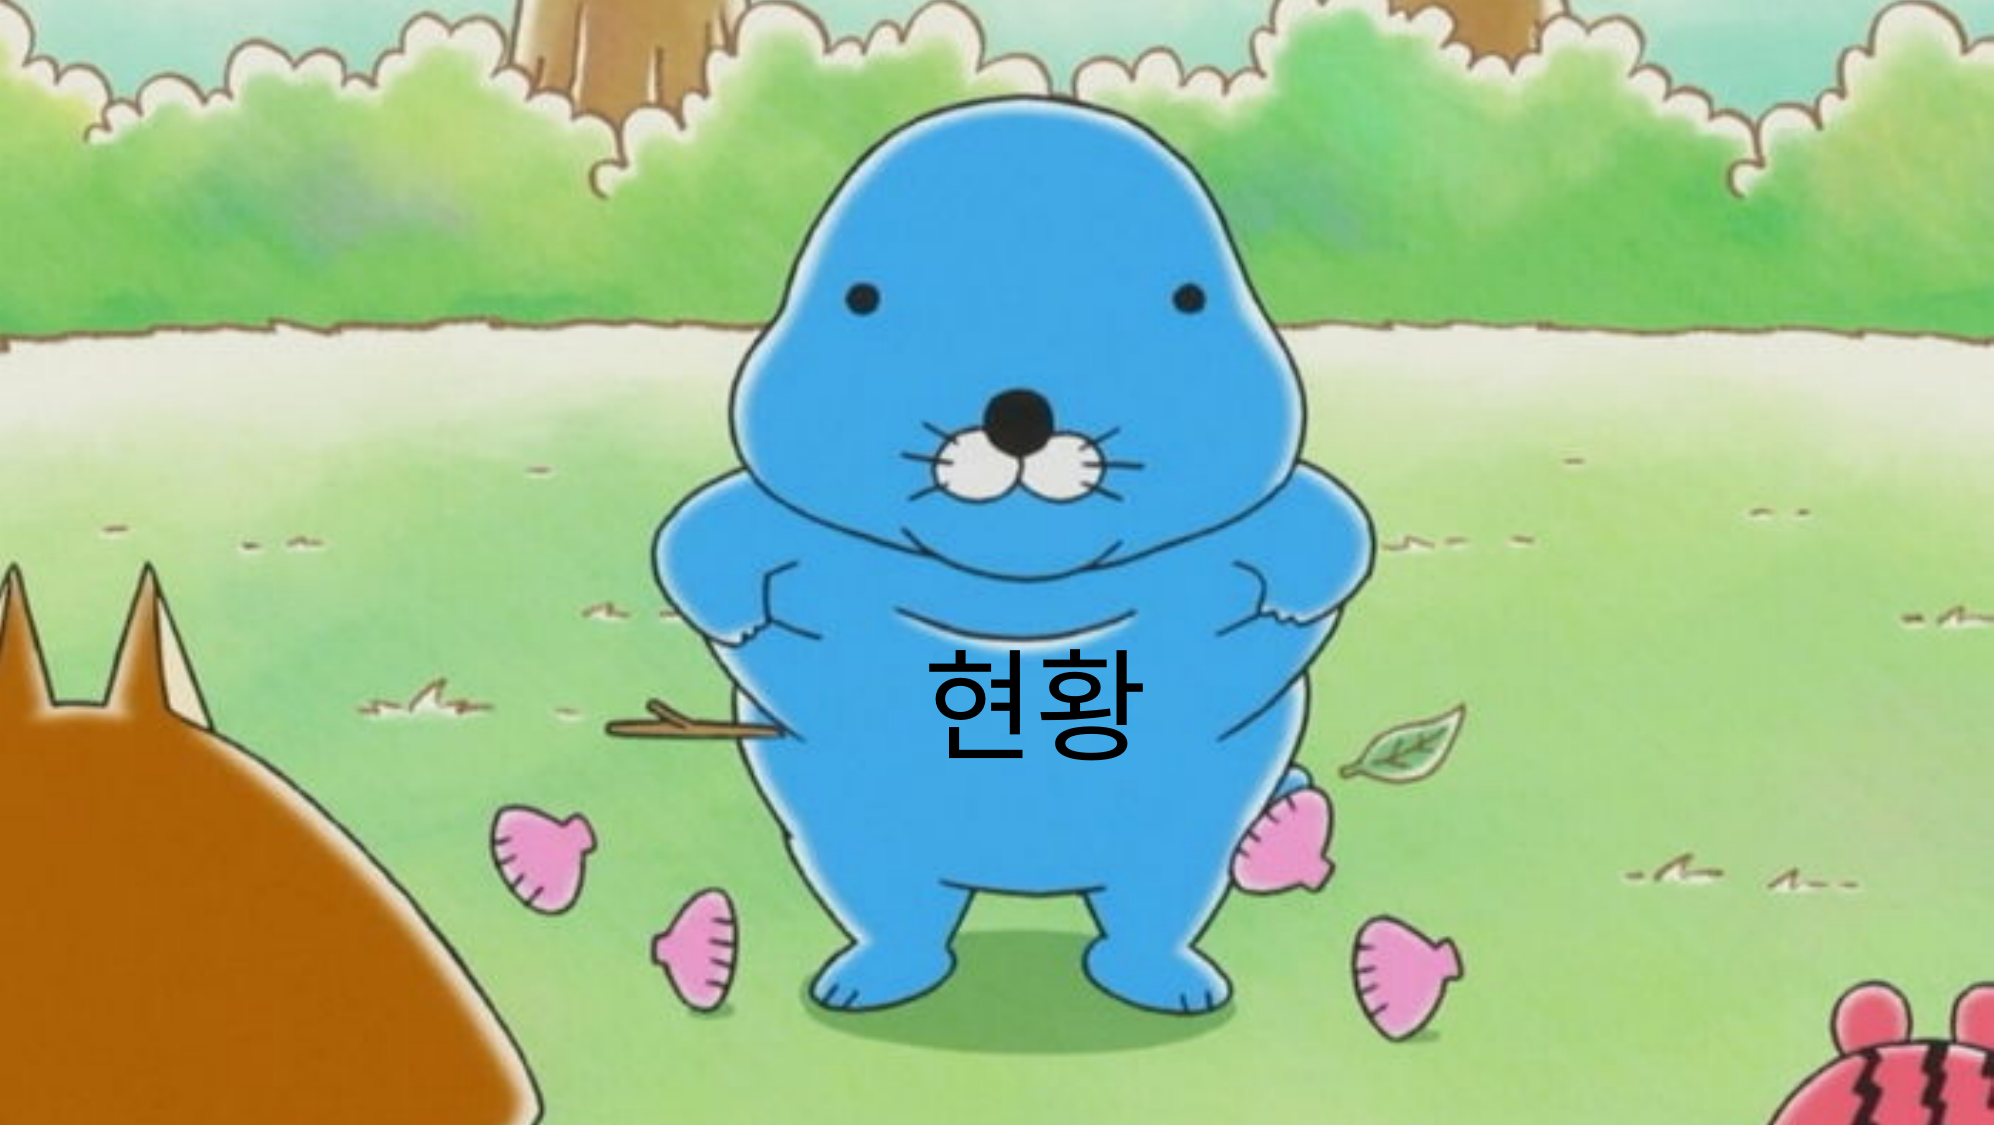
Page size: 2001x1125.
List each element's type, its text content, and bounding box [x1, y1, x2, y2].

picture [0, 0, 1994, 1125]
title 현황 [1994, 621, 2000, 784]
